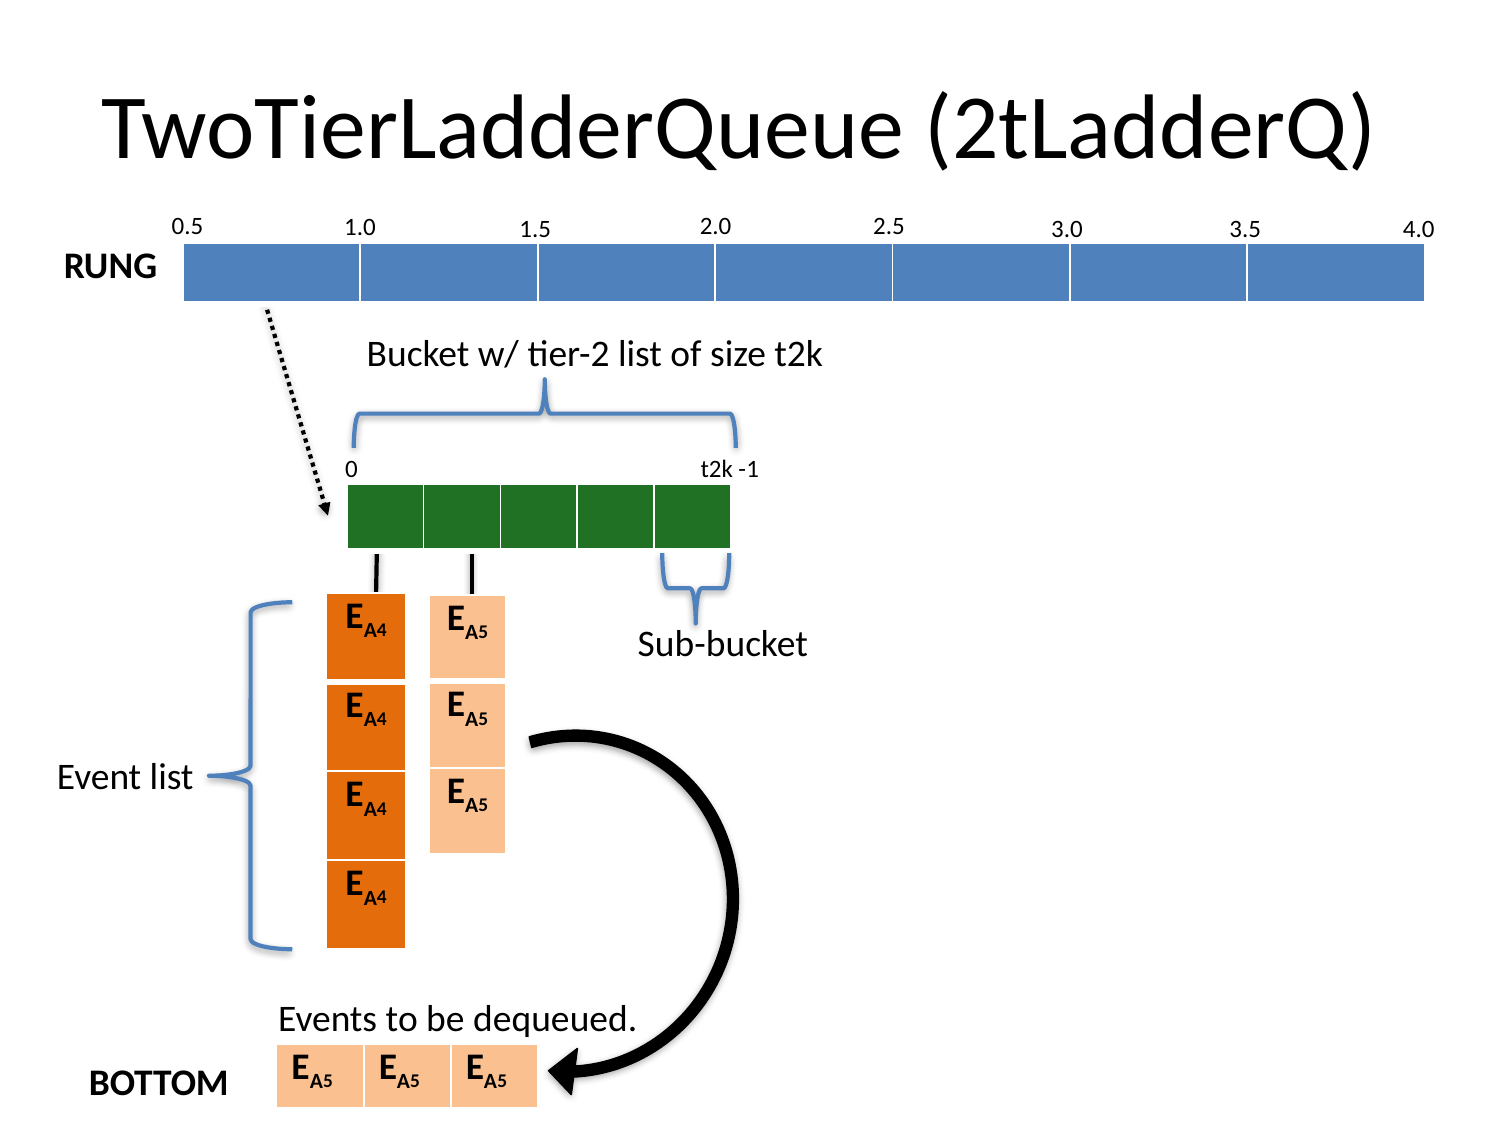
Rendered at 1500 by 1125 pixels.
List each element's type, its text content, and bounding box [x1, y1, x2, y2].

table_header EA5 [430, 596, 505, 678]
text_box 2.5 [858, 202, 962, 248]
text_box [374, 515, 378, 641]
text_box 0.5 [156, 201, 260, 247]
table_header [539, 244, 714, 301]
table_header [348, 491, 423, 548]
text_box 0 [333, 445, 429, 491]
table_header EA5 [365, 1046, 450, 1107]
table_header [184, 244, 359, 301]
text_box 4.0 [1388, 205, 1492, 250]
text_box 1.0 [329, 203, 433, 249]
text_box [528, 729, 740, 1096]
text_box 1.5 [504, 205, 608, 250]
table_header [893, 244, 1069, 301]
table_header [578, 485, 653, 548]
text_box Event list [42, 744, 232, 805]
text_box Bucket w/ tier-2 list of size t2k [351, 321, 849, 382]
table_cell EA4 [327, 861, 405, 948]
table_cell EA4 [327, 685, 405, 770]
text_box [259, 285, 329, 516]
table_cell EA5 [430, 769, 505, 853]
table_header [1248, 244, 1424, 301]
table_header [1071, 244, 1246, 301]
table_header [424, 485, 500, 548]
text_box 3.5 [1214, 205, 1318, 250]
text_box RUNG [49, 233, 182, 294]
text_box Events to be dequeued. [263, 986, 653, 1046]
table_header EA5 [277, 1046, 363, 1107]
table_cell EA5 [430, 684, 505, 767]
table_header EA4 [327, 594, 405, 679]
table_header [716, 244, 892, 301]
table_header [501, 485, 576, 548]
text_box 2.0 [684, 202, 789, 248]
table_header [361, 244, 537, 301]
text_box [351, 382, 738, 448]
text_box t2k -1 [685, 444, 791, 490]
text_box Sub-bucket [622, 611, 849, 672]
text_box [232, 600, 293, 952]
table_header EA5 [452, 1046, 537, 1107]
text_box BOTTOM [73, 1050, 260, 1111]
table_cell EA4 [327, 772, 405, 859]
title TwoTierLadderQueue (2tLadderQ) [75, 45, 1425, 200]
text_box [660, 553, 732, 611]
text_box 3.0 [1036, 205, 1140, 250]
table_header [655, 485, 730, 548]
